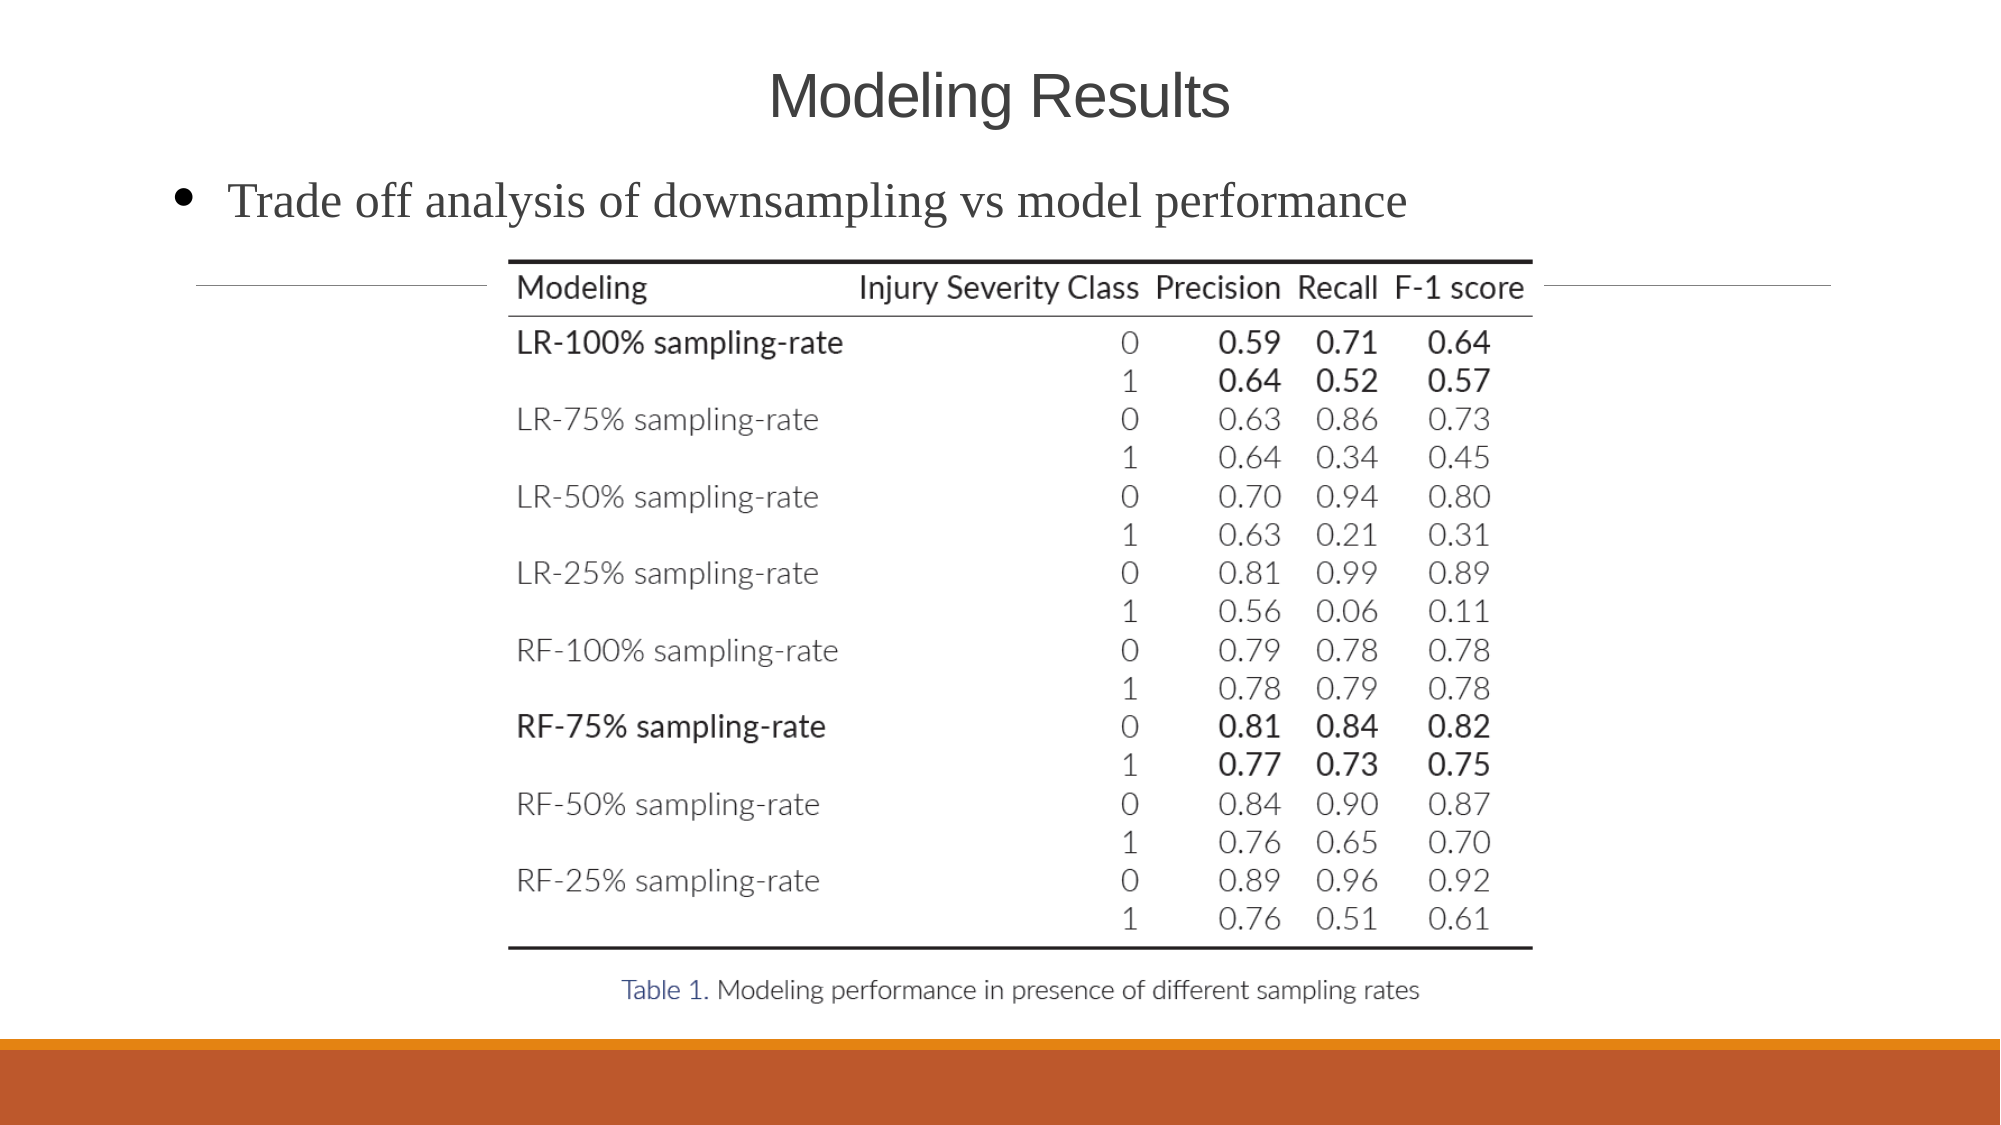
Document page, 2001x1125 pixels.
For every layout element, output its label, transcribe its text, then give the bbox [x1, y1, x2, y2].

list Trade off analysis of downsampling vs model performance [137, 167, 1863, 958]
picture [487, 244, 1544, 1016]
title Modeling Results [137, 25, 1863, 167]
